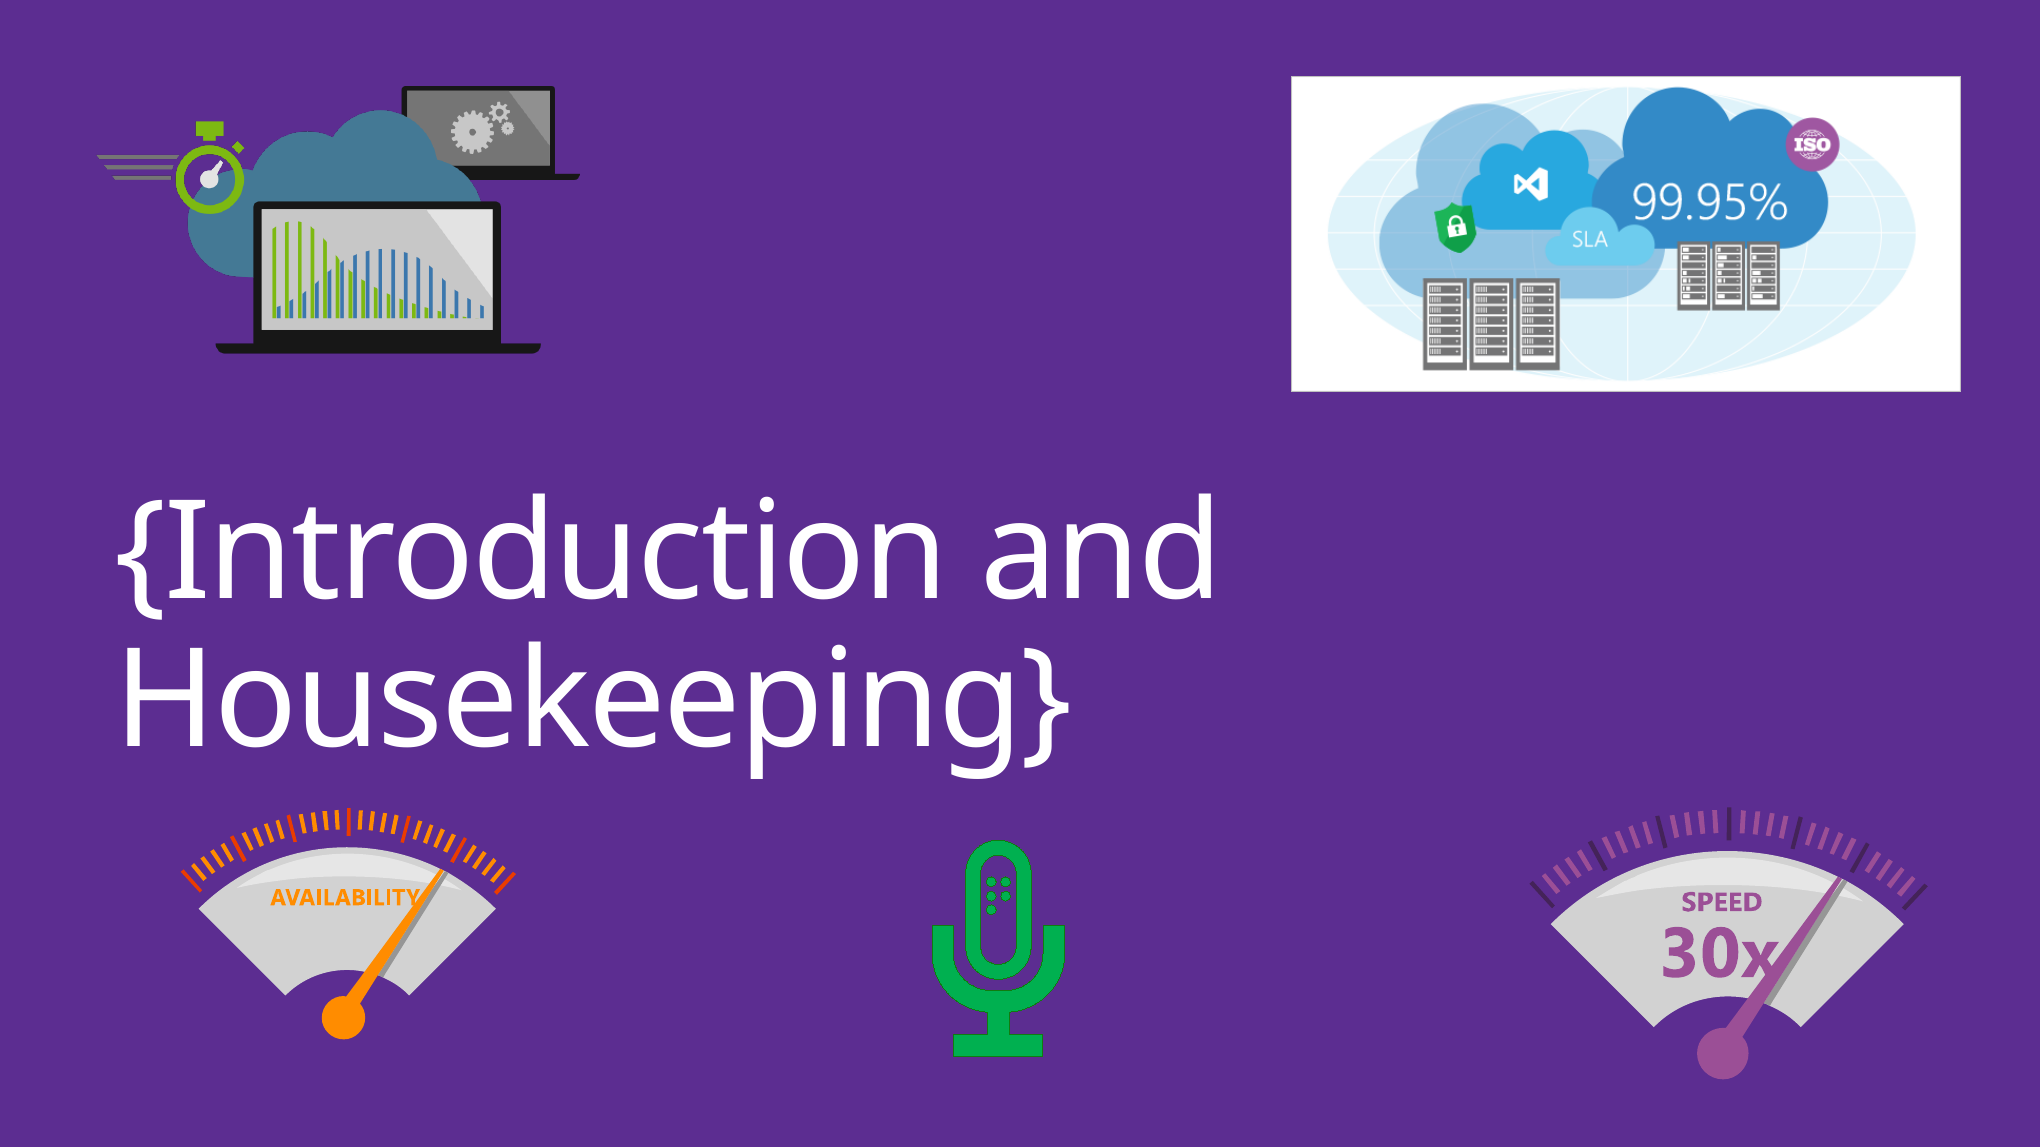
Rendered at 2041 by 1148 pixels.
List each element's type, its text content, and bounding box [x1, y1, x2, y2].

picture [15, 774, 683, 1123]
text_box [965, 840, 1032, 980]
text_box [932, 925, 1065, 1057]
picture [0, 41, 688, 397]
picture [1291, 75, 1962, 392]
picture [1333, 728, 2041, 1120]
title {Introduction and Housekeeping} [90, 464, 2041, 809]
